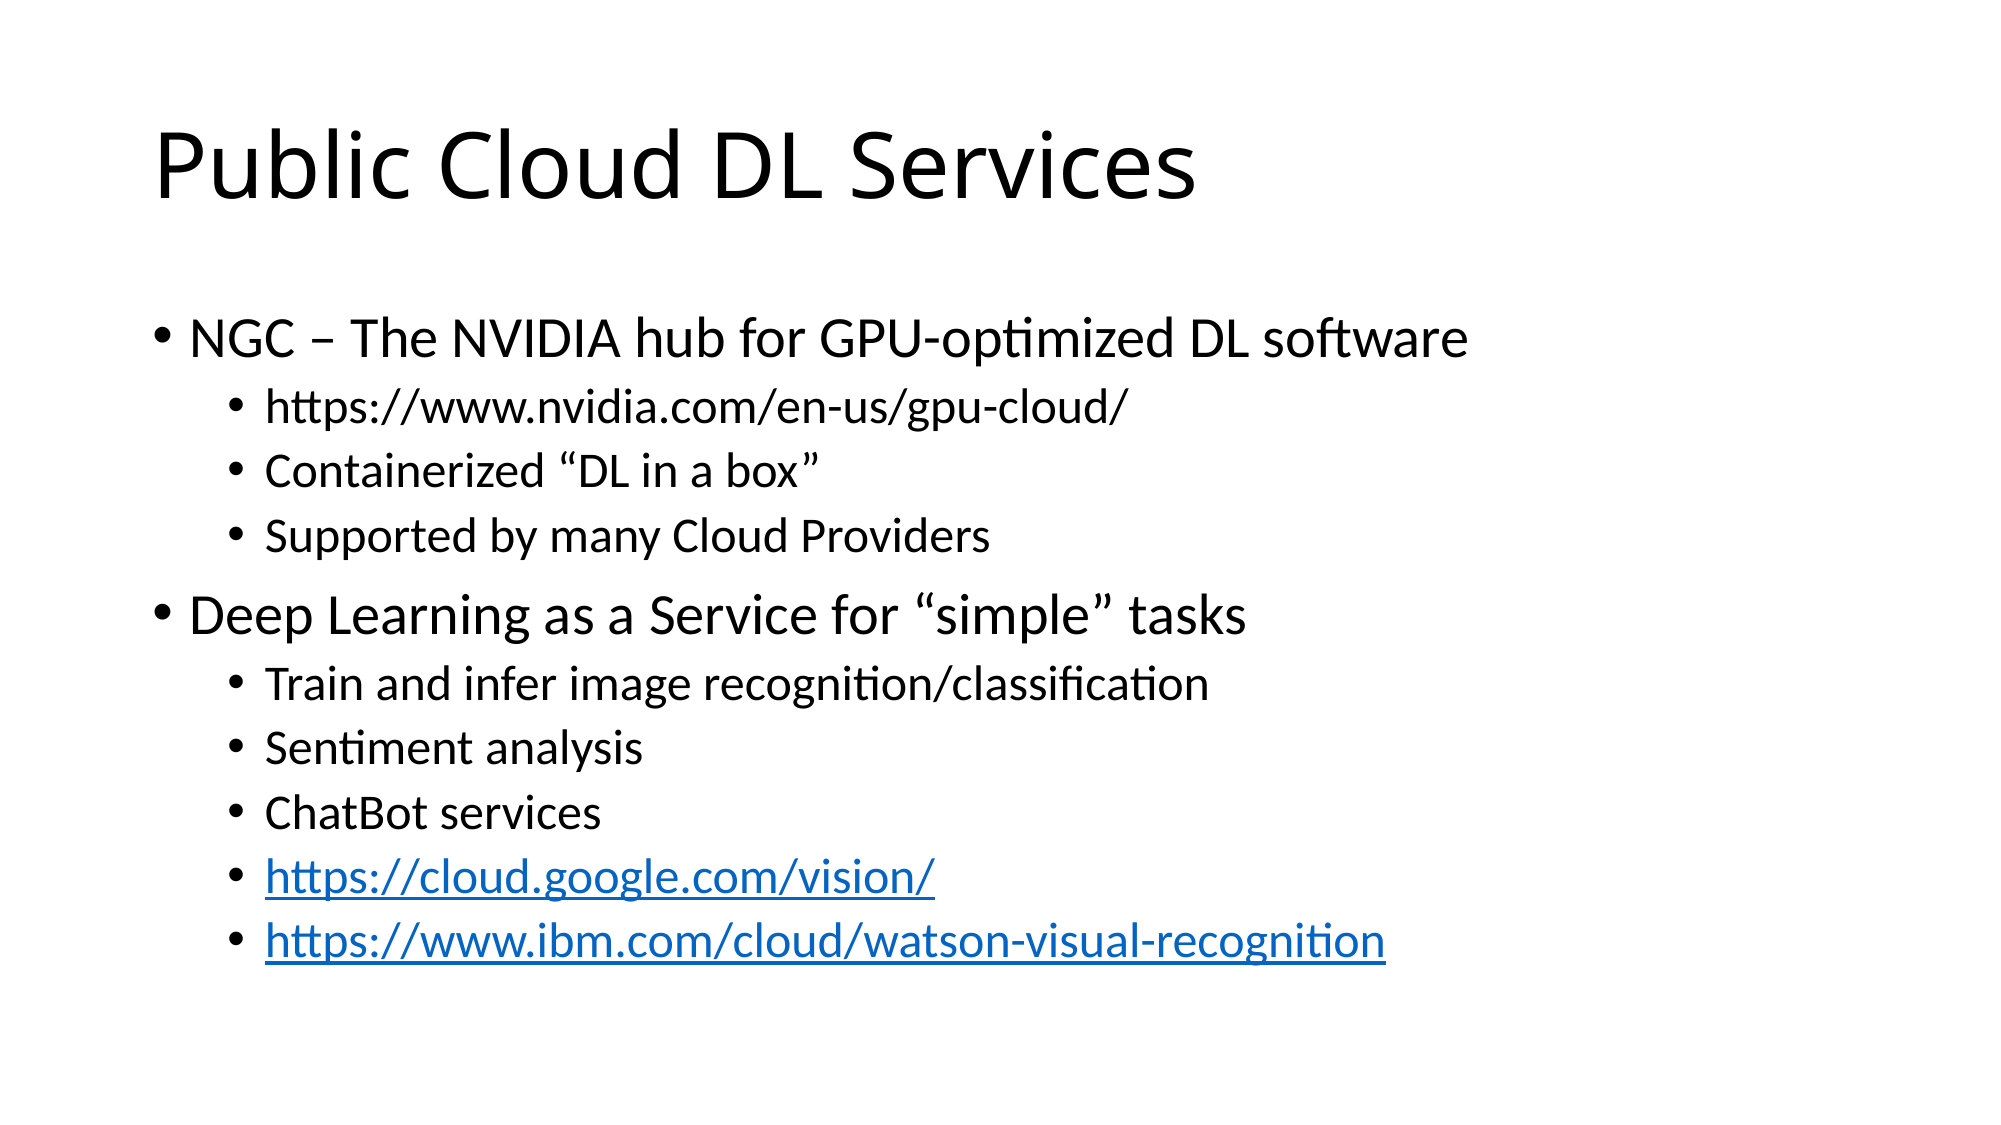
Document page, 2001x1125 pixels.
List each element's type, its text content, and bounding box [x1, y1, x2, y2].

title Public Cloud DL Services [137, 59, 1863, 278]
list NGC – The NVIDIA hub for GPU-optimized DL software https://www.nvidia.com/en-us/gpu-cloud/ Containerized “DL in a box” Supported by many Cloud Providers Deep Learning as a Service for “simple” tasks Train and infer image recognition/classification Sentiment analysis ChatBot services https://cloud.google.com/vision/ https://www.ibm.com/cloud/watson-visual-recognition [137, 299, 1863, 1014]
